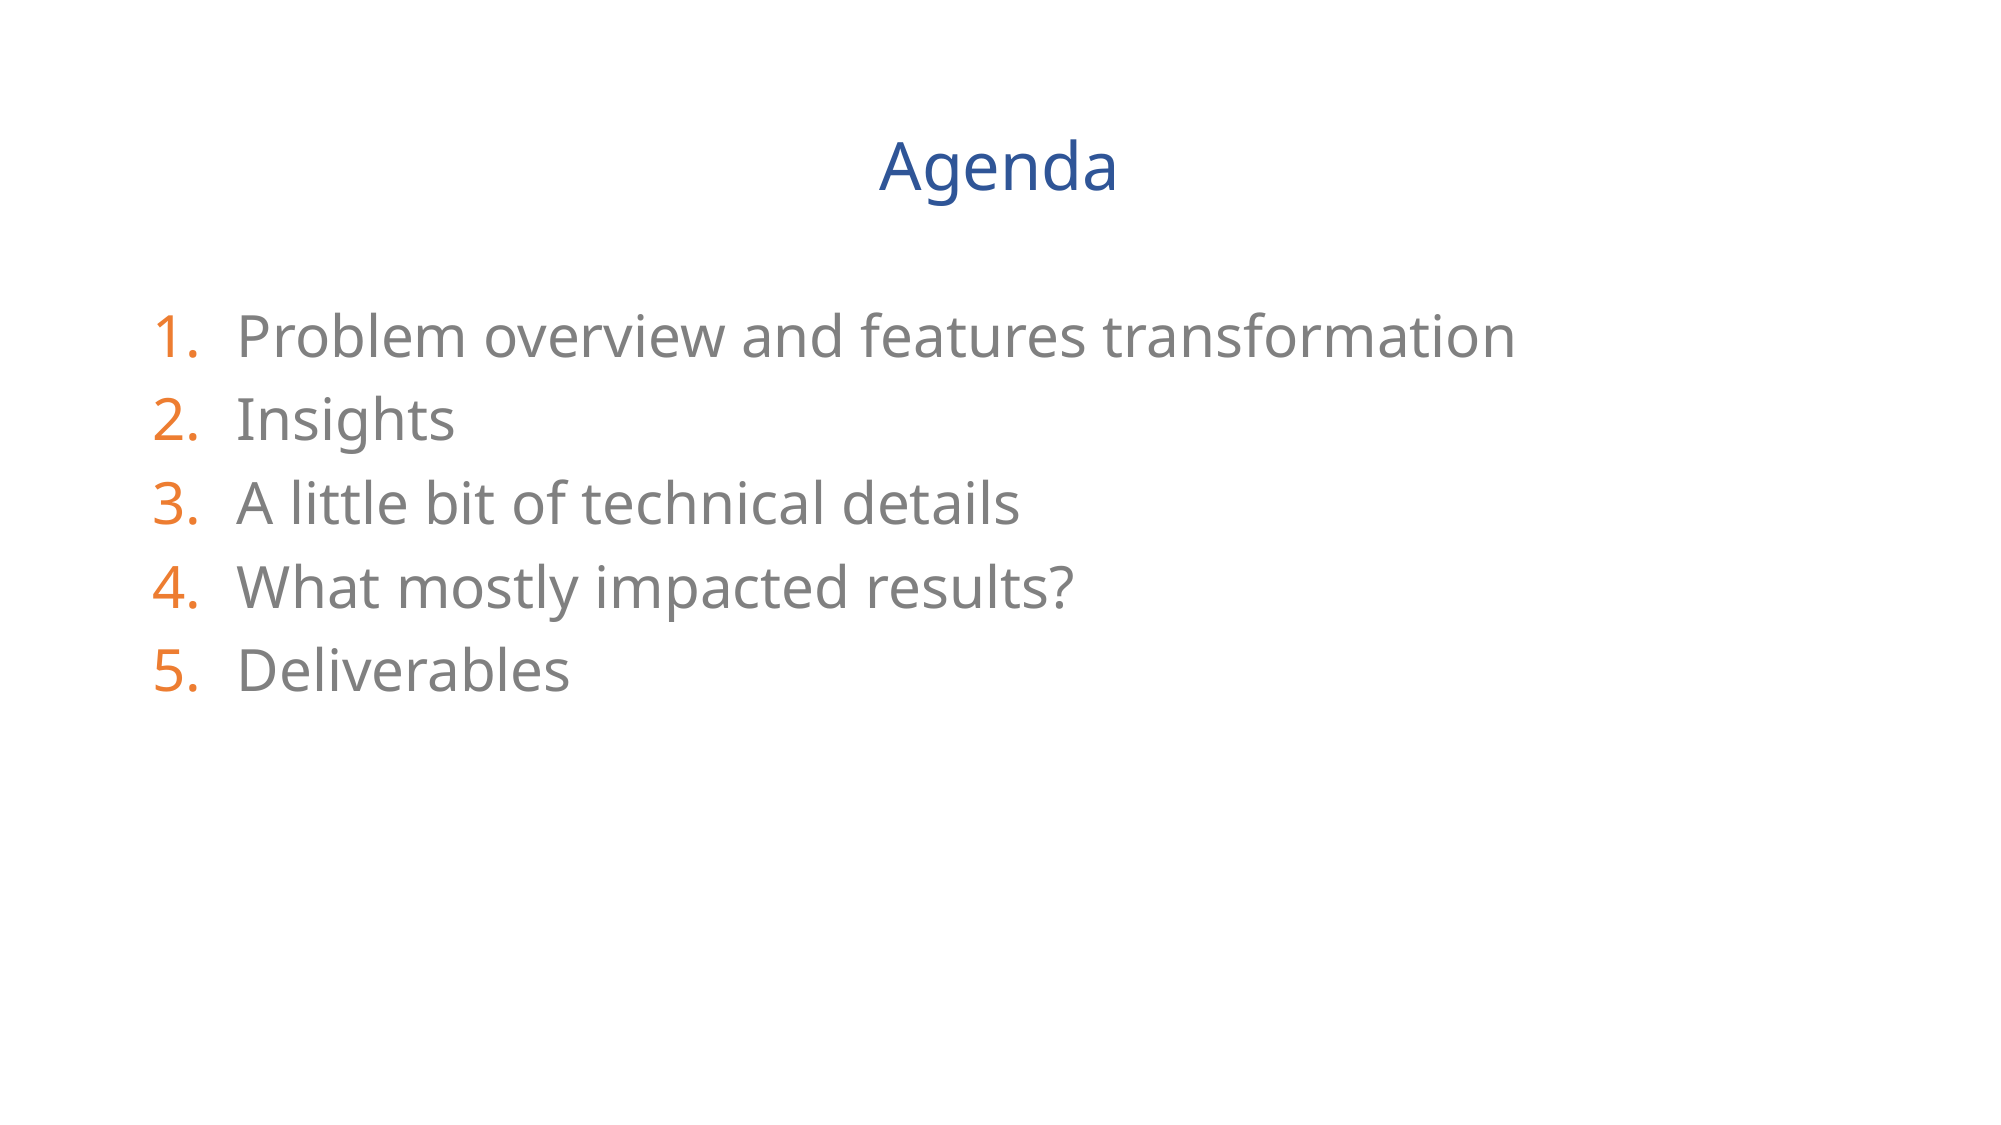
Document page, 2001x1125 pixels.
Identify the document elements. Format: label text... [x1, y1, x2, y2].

title Agenda [137, 59, 1863, 278]
list Problem overview and features transformation Insights A little bit of technical details What mostly impacted results? Deliverables [137, 299, 1863, 1014]
